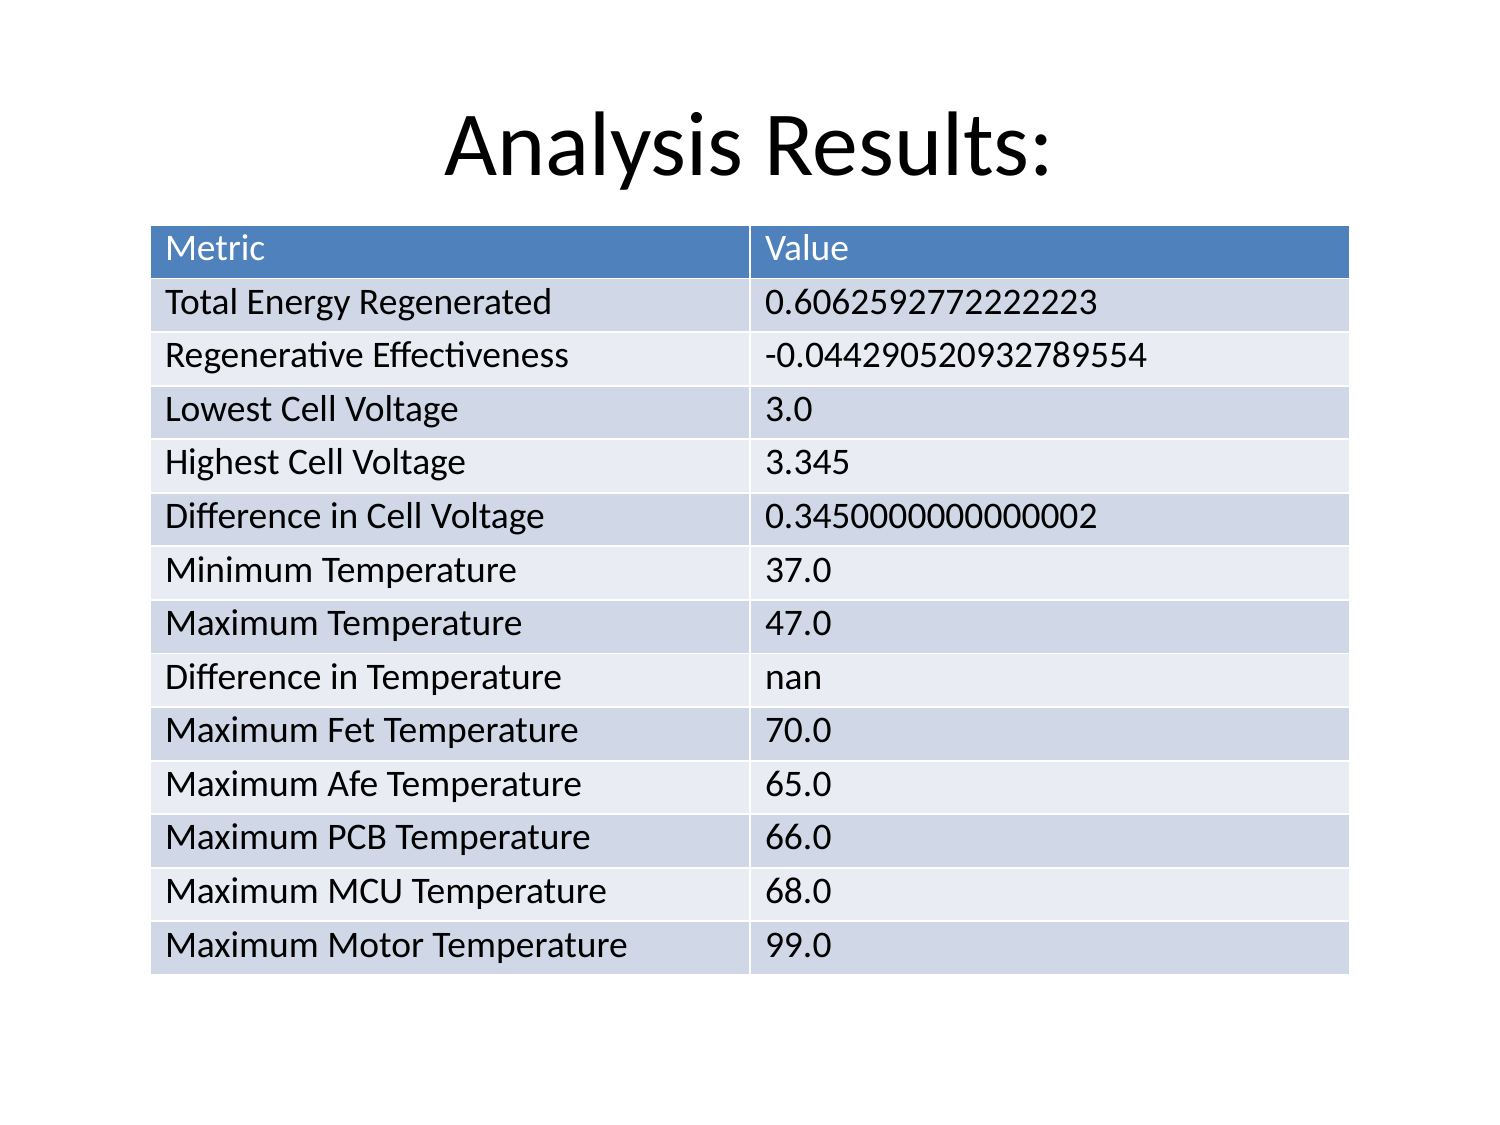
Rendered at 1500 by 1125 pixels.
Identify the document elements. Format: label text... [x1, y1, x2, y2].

table_cell 65.0 [751, 762, 1349, 813]
table_cell Highest Cell Voltage [151, 440, 749, 492]
table_cell 47.0 [751, 601, 1349, 653]
title Analysis Results: [75, 45, 1425, 233]
table_cell 68.0 [751, 869, 1349, 920]
table_cell Minimum Temperature [151, 547, 749, 599]
table_cell 37.0 [751, 547, 1349, 599]
table_cell 3.0 [751, 387, 1349, 438]
table_cell 0.6062592772222223 [751, 279, 1349, 331]
table_cell Maximum Temperature [151, 601, 749, 653]
table_header Value [751, 226, 1349, 278]
table_cell Maximum PCB Temperature [151, 815, 749, 867]
table_header Metric [151, 226, 749, 278]
table_cell Maximum Fet Temperature [151, 708, 749, 760]
table_cell 99.0 [751, 922, 1349, 974]
table_cell Difference in Temperature [151, 654, 749, 706]
table_cell Maximum Afe Temperature [151, 762, 749, 813]
table_cell 3.345 [751, 440, 1349, 492]
table_cell 66.0 [751, 815, 1349, 867]
table_cell Regenerative Effectiveness [151, 333, 749, 385]
table_cell Lowest Cell Voltage [151, 387, 749, 438]
table_cell Maximum Motor Temperature [151, 922, 749, 974]
table_cell Total Energy Regenerated [151, 279, 749, 331]
table_cell -0.044290520932789554 [751, 333, 1349, 385]
table_cell 0.3450000000000002 [751, 494, 1349, 545]
table_cell nan [751, 654, 1349, 706]
table_cell 70.0 [751, 708, 1349, 760]
table_cell Maximum MCU Temperature [151, 869, 749, 920]
table_cell Difference in Cell Voltage [151, 494, 749, 545]
